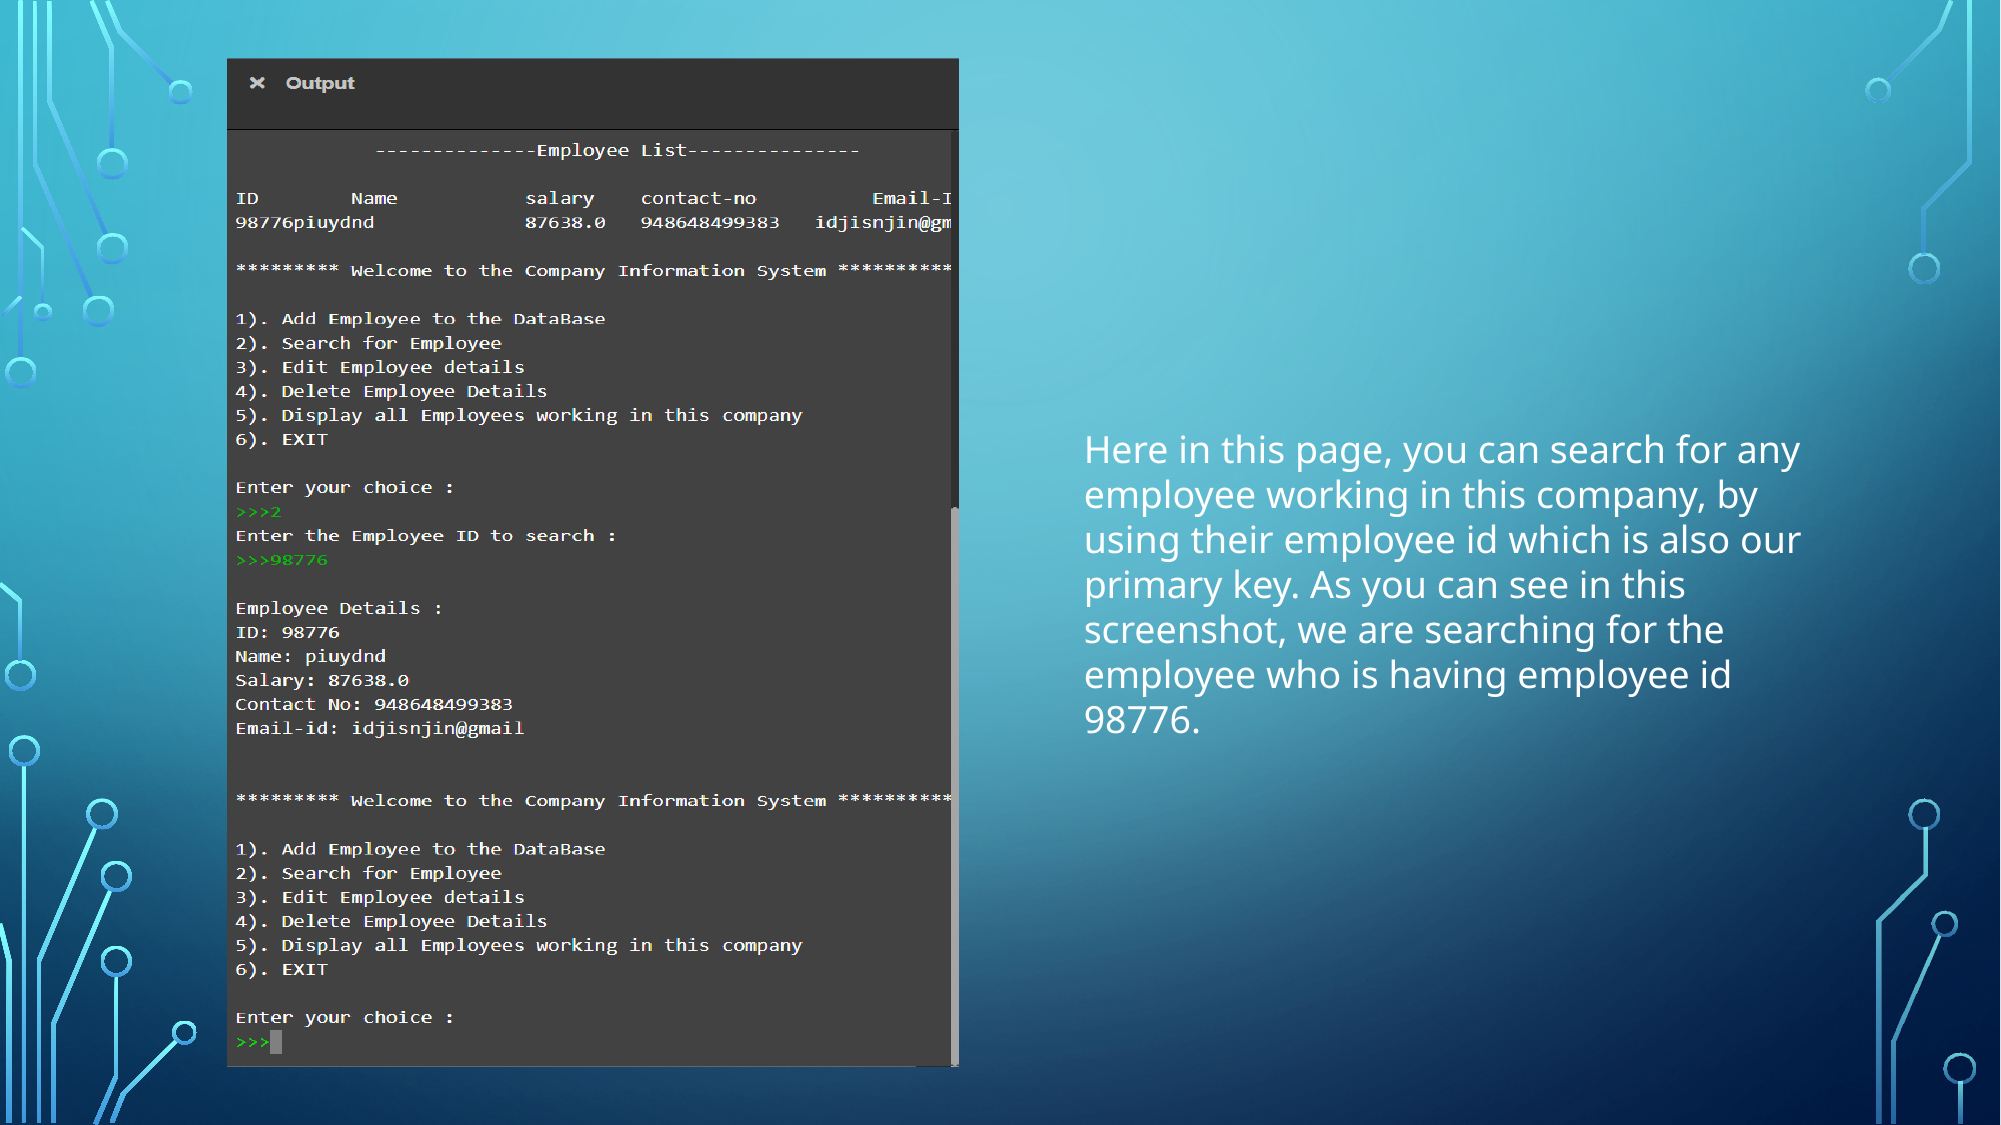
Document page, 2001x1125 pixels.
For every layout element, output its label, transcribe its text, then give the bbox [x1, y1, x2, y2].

text_box Here in this page, you can search for any employee working in this company, by using their employee id which is also our primary key. As you can see in this screenshot, we are searching for the employee who is having employee id 98776. [1069, 419, 1859, 749]
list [227, 58, 959, 1067]
